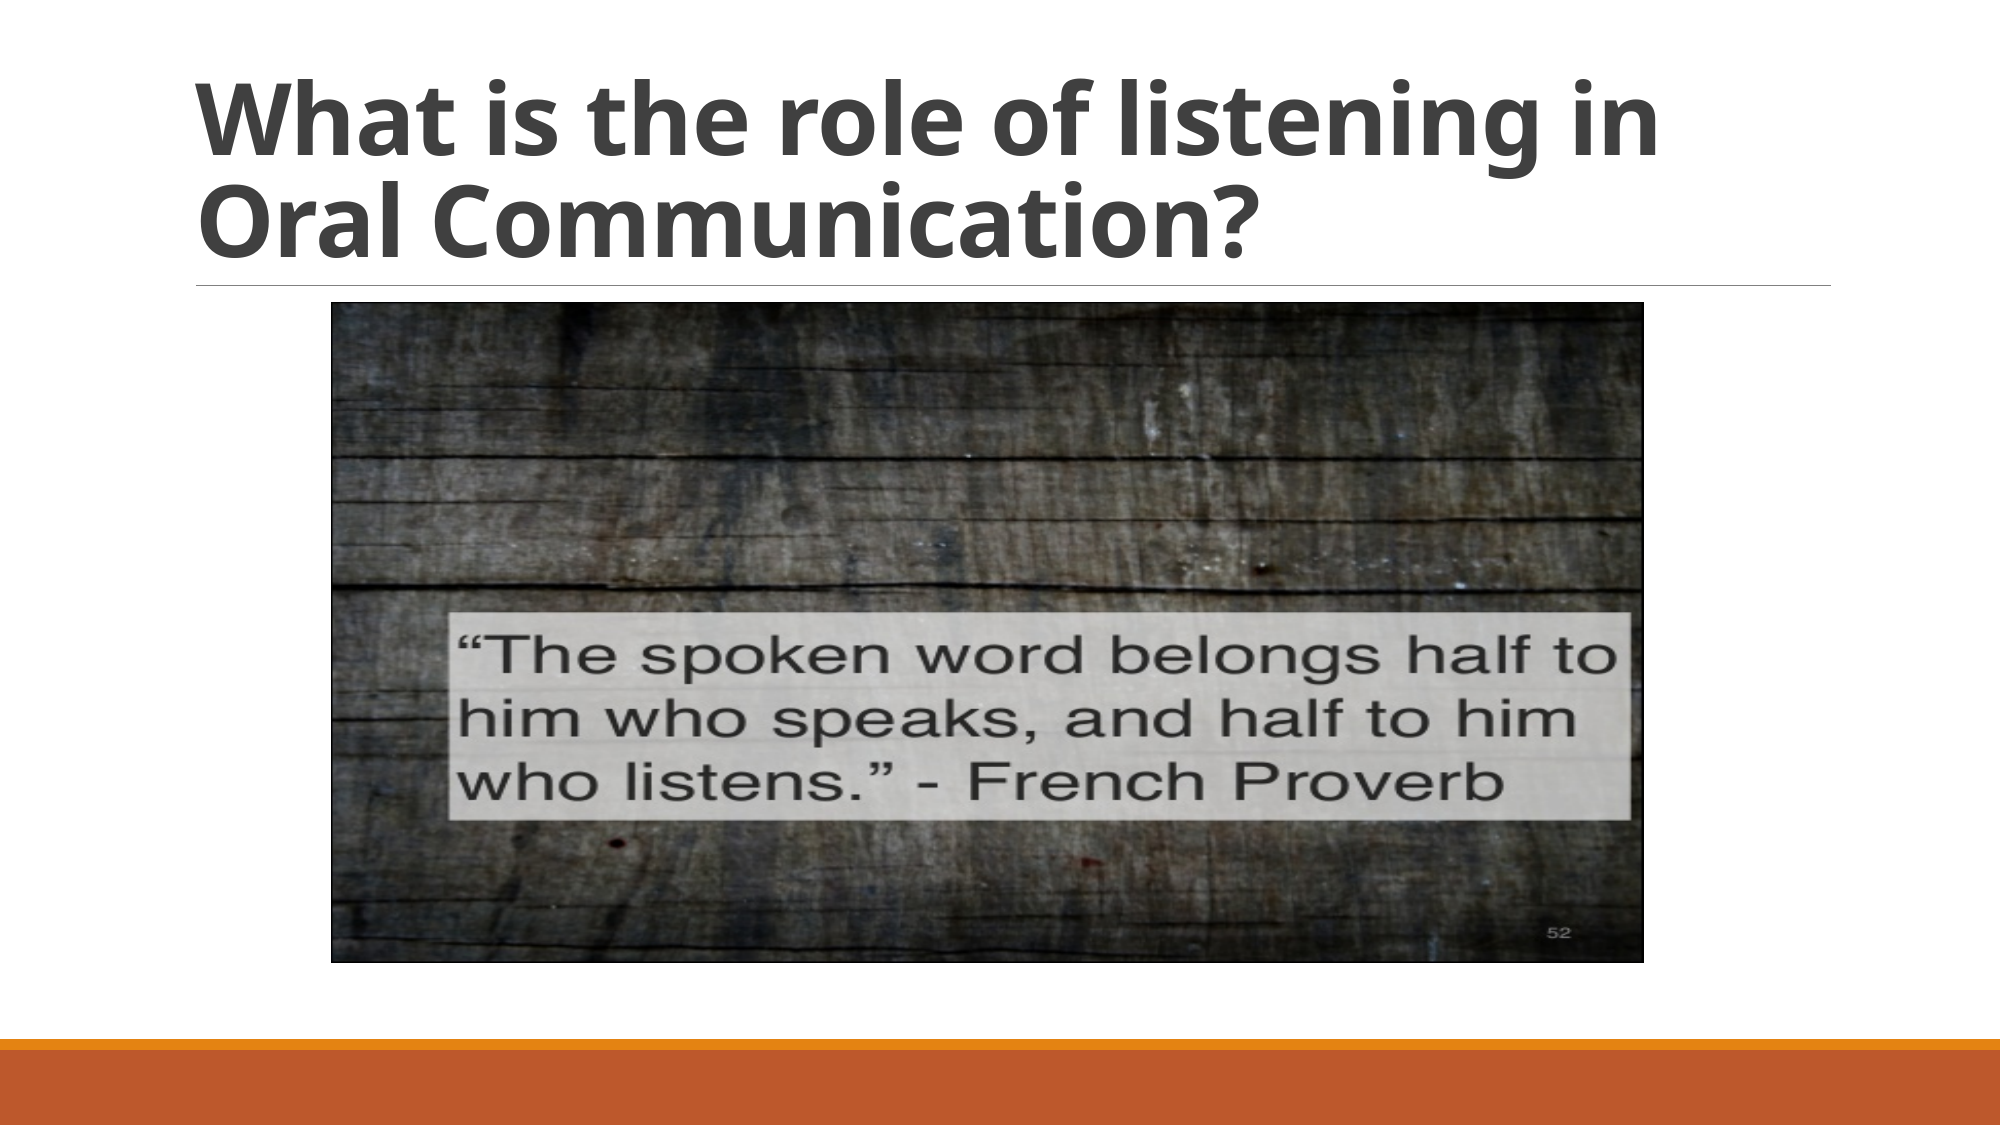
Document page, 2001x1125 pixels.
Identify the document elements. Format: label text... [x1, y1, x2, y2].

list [330, 302, 1644, 964]
title What is the role of listening in Oral Communication? [180, 47, 1830, 285]
